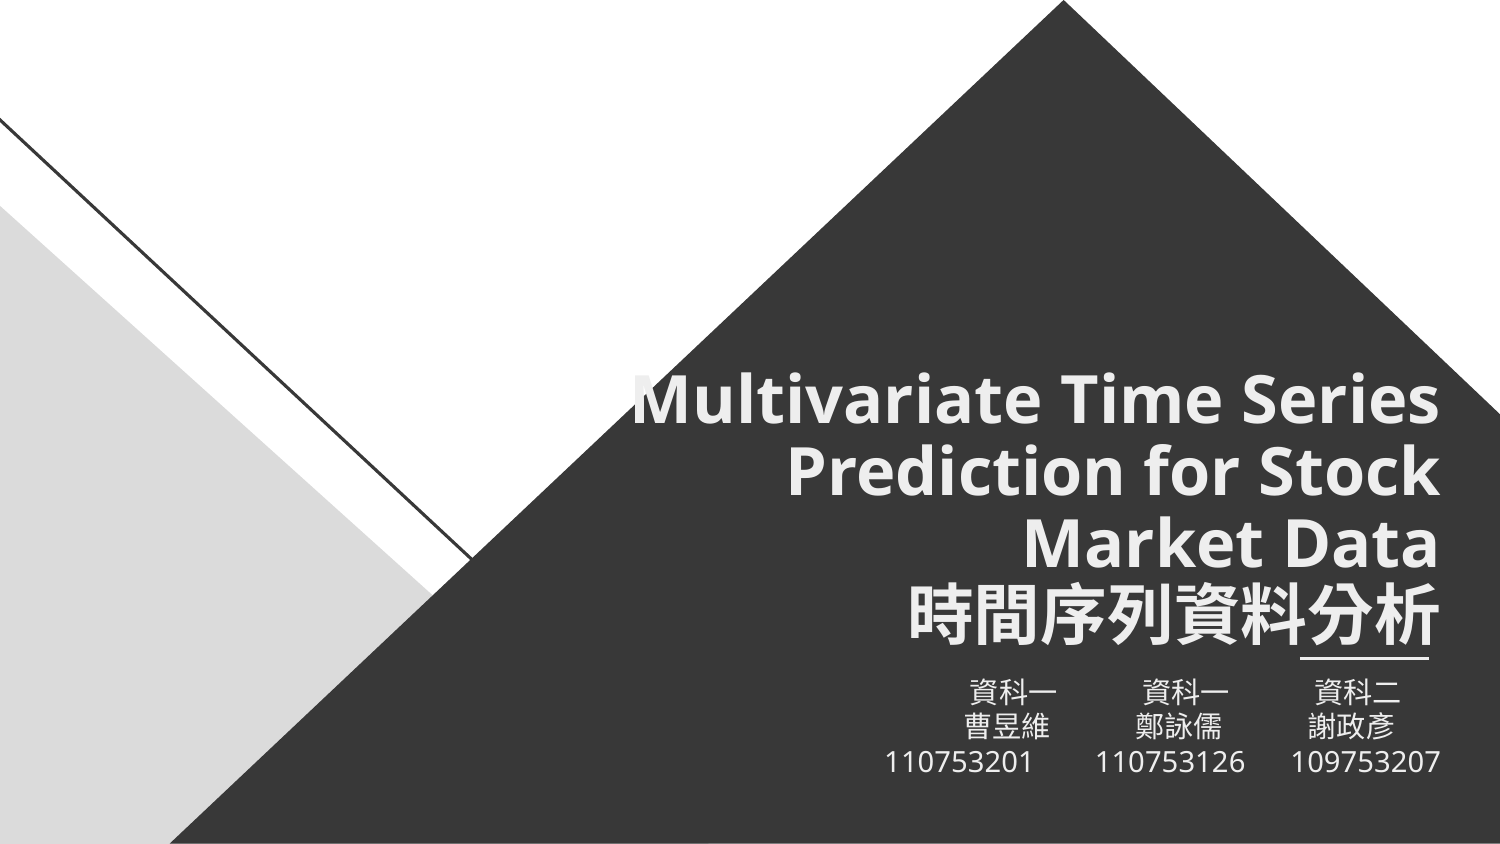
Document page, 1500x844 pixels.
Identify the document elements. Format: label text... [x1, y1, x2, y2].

title Multivariate Time Series Prediction for Stock Market Data 時間序列資料分析 [592, 360, 1457, 658]
subtitle 資科一 資科一 資科二 曹昱維 鄭詠儒 謝政彥 110753201 110753126 109753207 [592, 658, 1457, 782]
